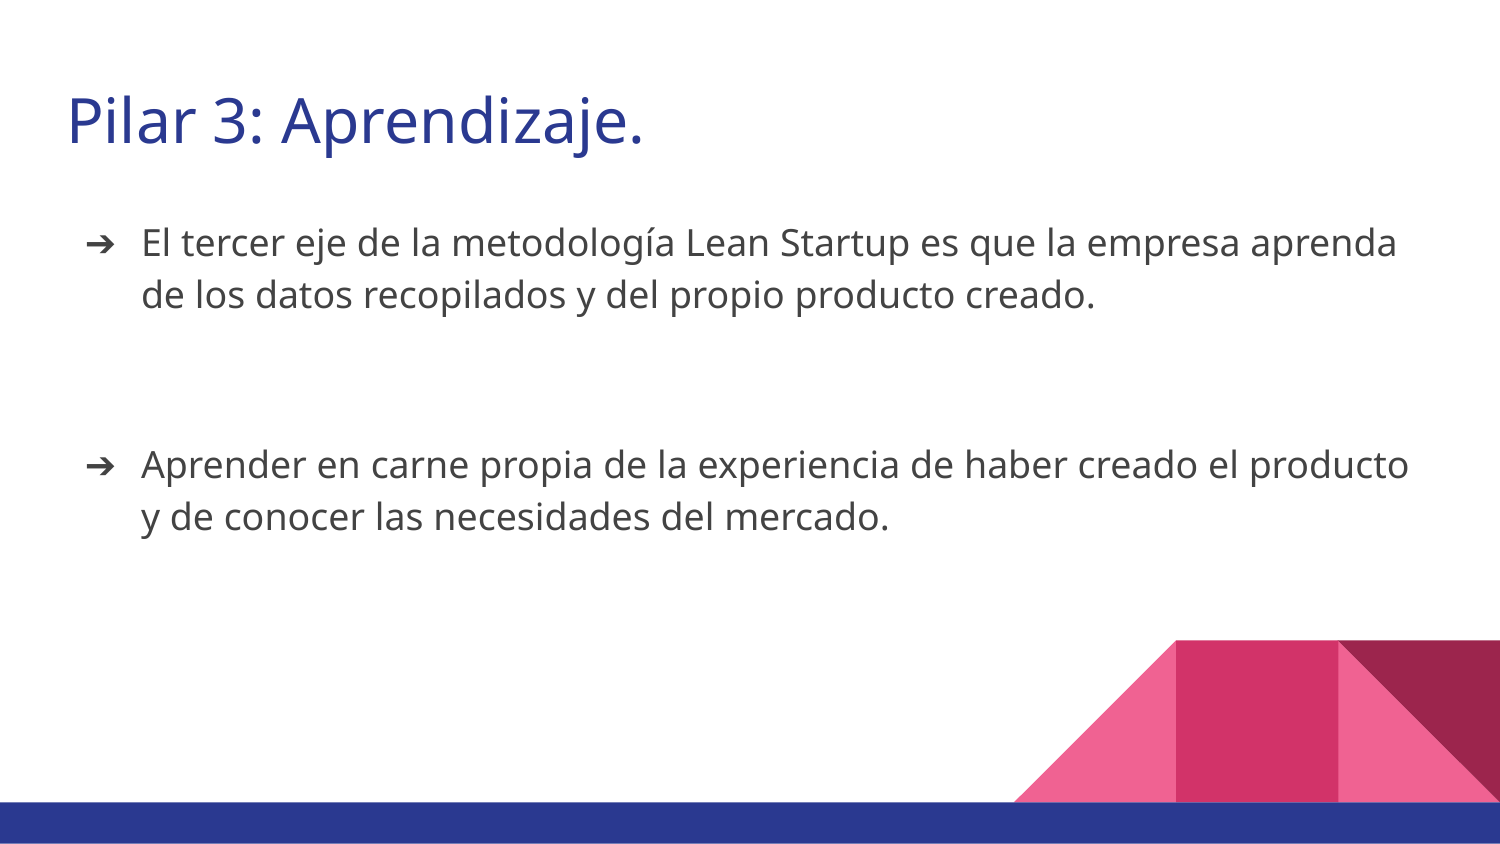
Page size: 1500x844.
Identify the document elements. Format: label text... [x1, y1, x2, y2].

title Pilar 3: Aprendizaje. [51, 66, 1449, 160]
list El tercer eje de la metodología Lean Startup es que la empresa aprenda de los datos recopilados y del propio producto creado. Aprender en carne propia de la experiencia de haber creado el producto y de conocer las necesidades del mercado. [51, 197, 1449, 759]
